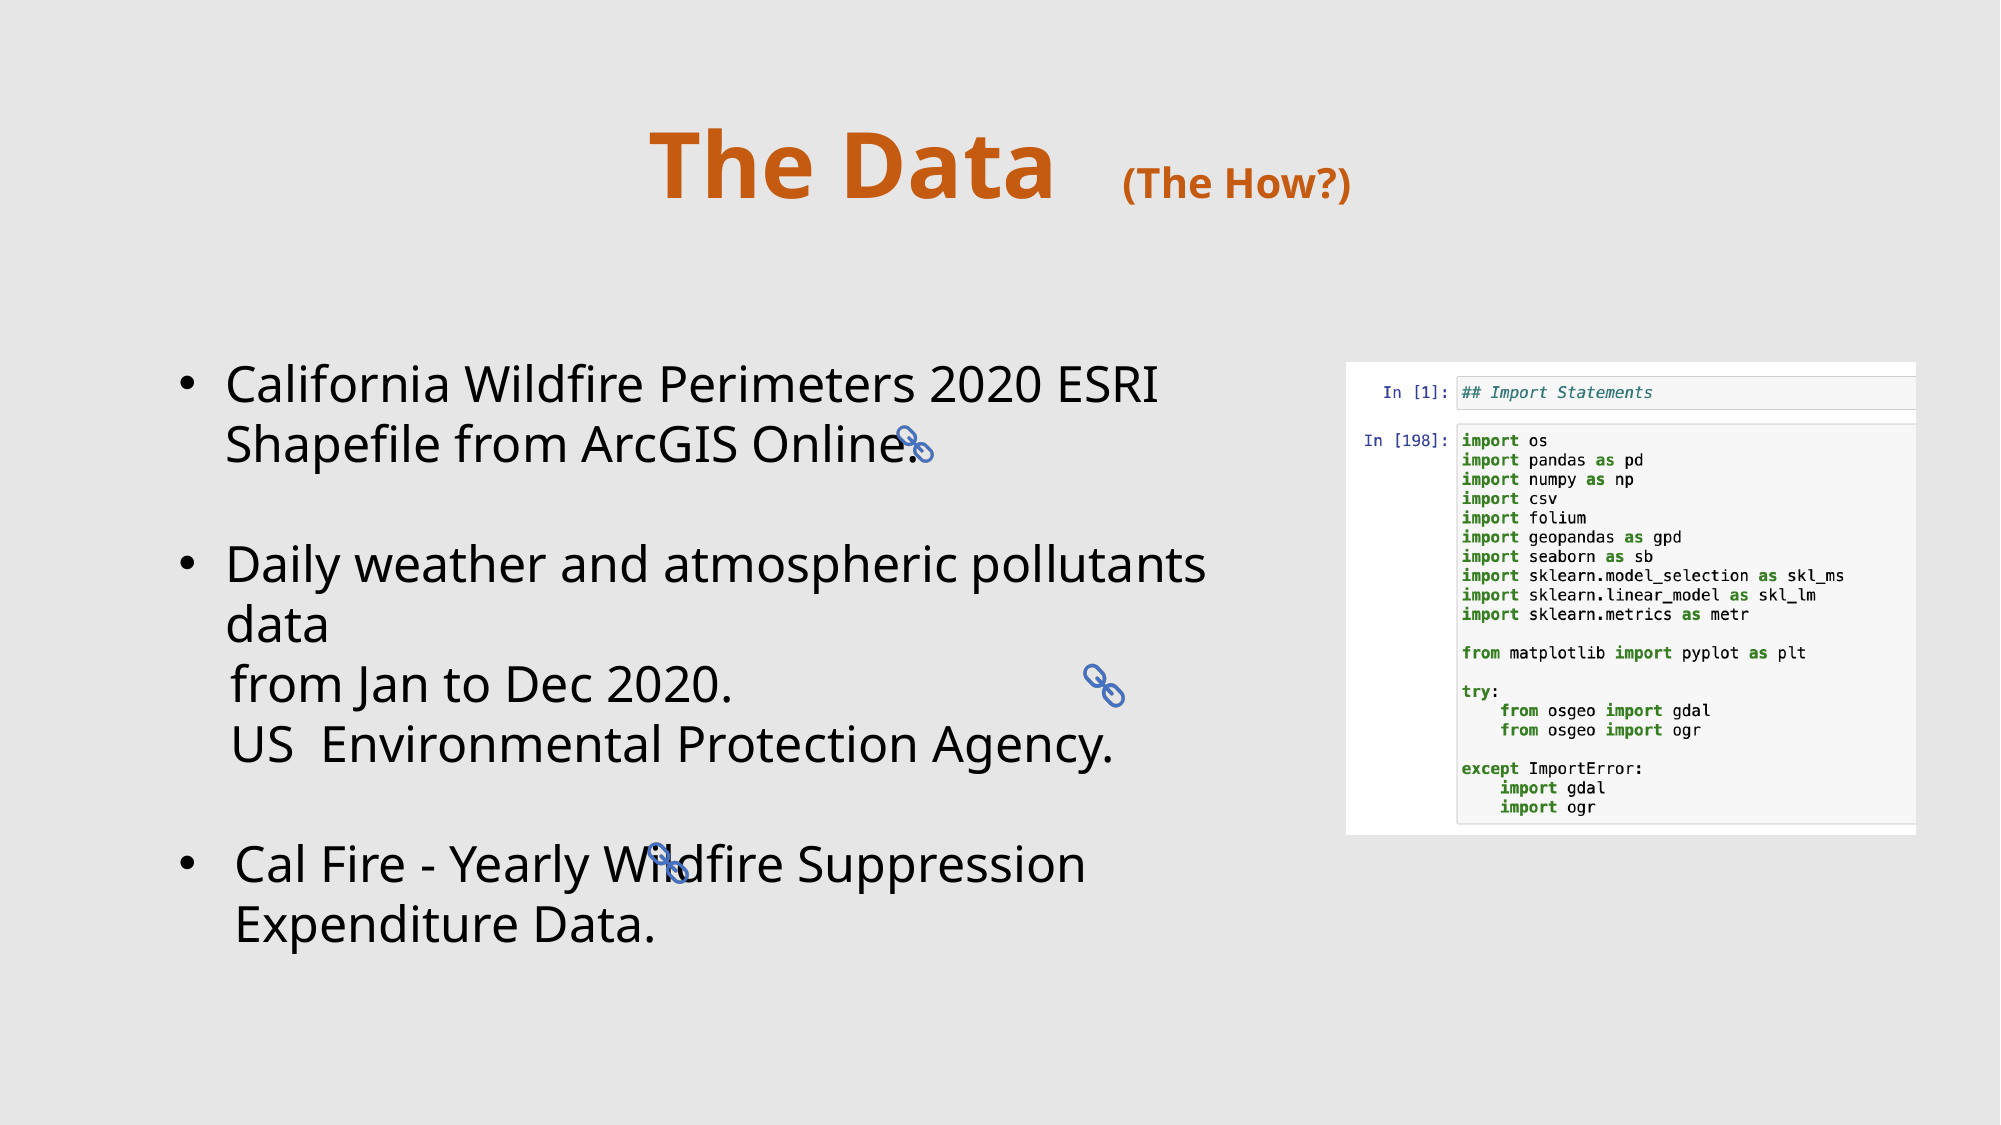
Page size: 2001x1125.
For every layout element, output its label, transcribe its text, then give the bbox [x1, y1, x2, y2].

picture [639, 834, 697, 892]
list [1346, 362, 1916, 835]
title The Data (The How?) [137, 59, 1863, 278]
picture [889, 418, 941, 470]
picture [1075, 655, 1133, 717]
text_box California Wildfire Perimeters 2020 ESRI Shapefile from ArcGIS Online. Daily weather and atmospheric pollutants data from Jan to Dec 2020. US Environmental Protection Agency. Cal Fire - Yearly Wildfire Suppression Expenditure Data. [163, 344, 1275, 1020]
